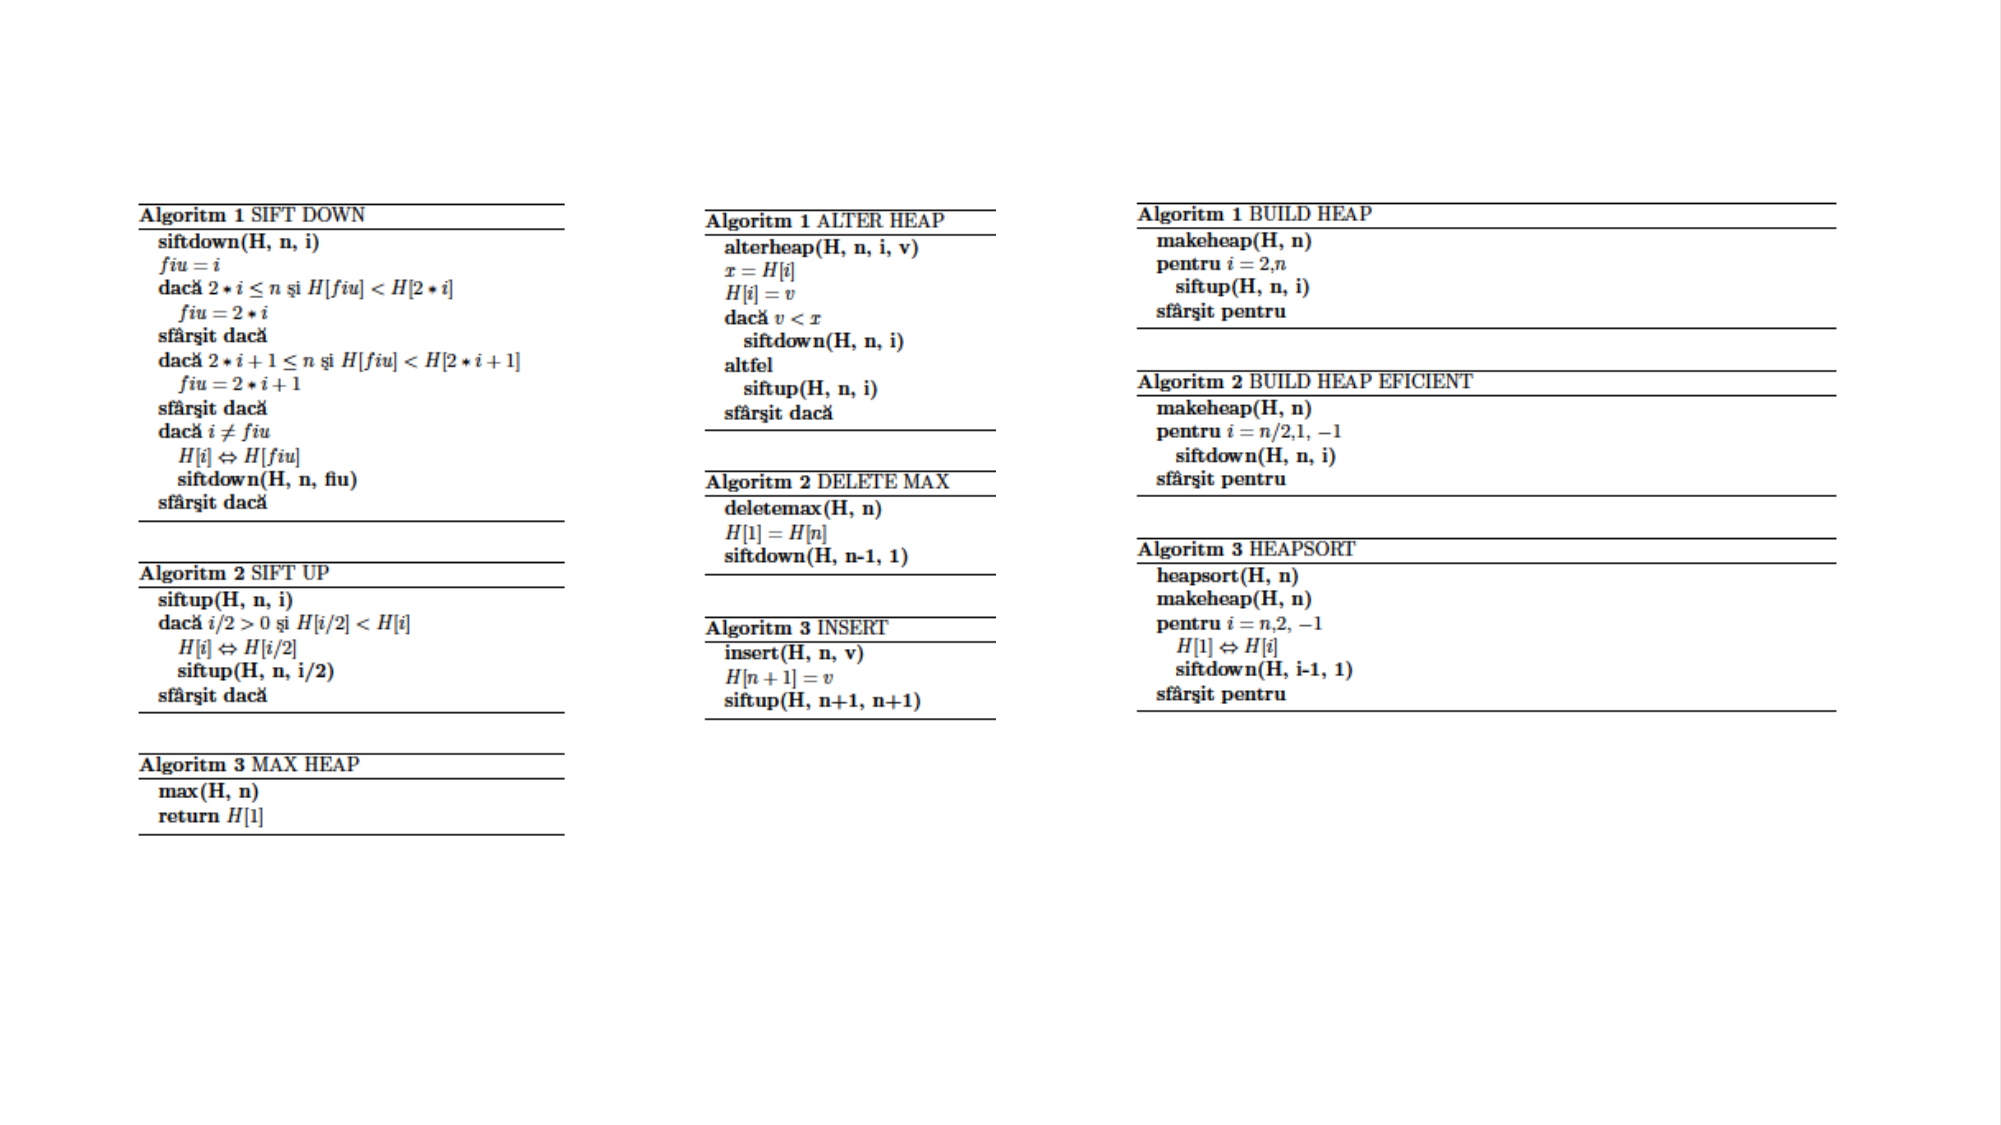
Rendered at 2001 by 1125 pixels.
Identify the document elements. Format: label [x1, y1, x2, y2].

text_box [995, 0, 2000, 1125]
text_box [564, 2, 991, 1125]
text_box [0, 0, 992, 1125]
